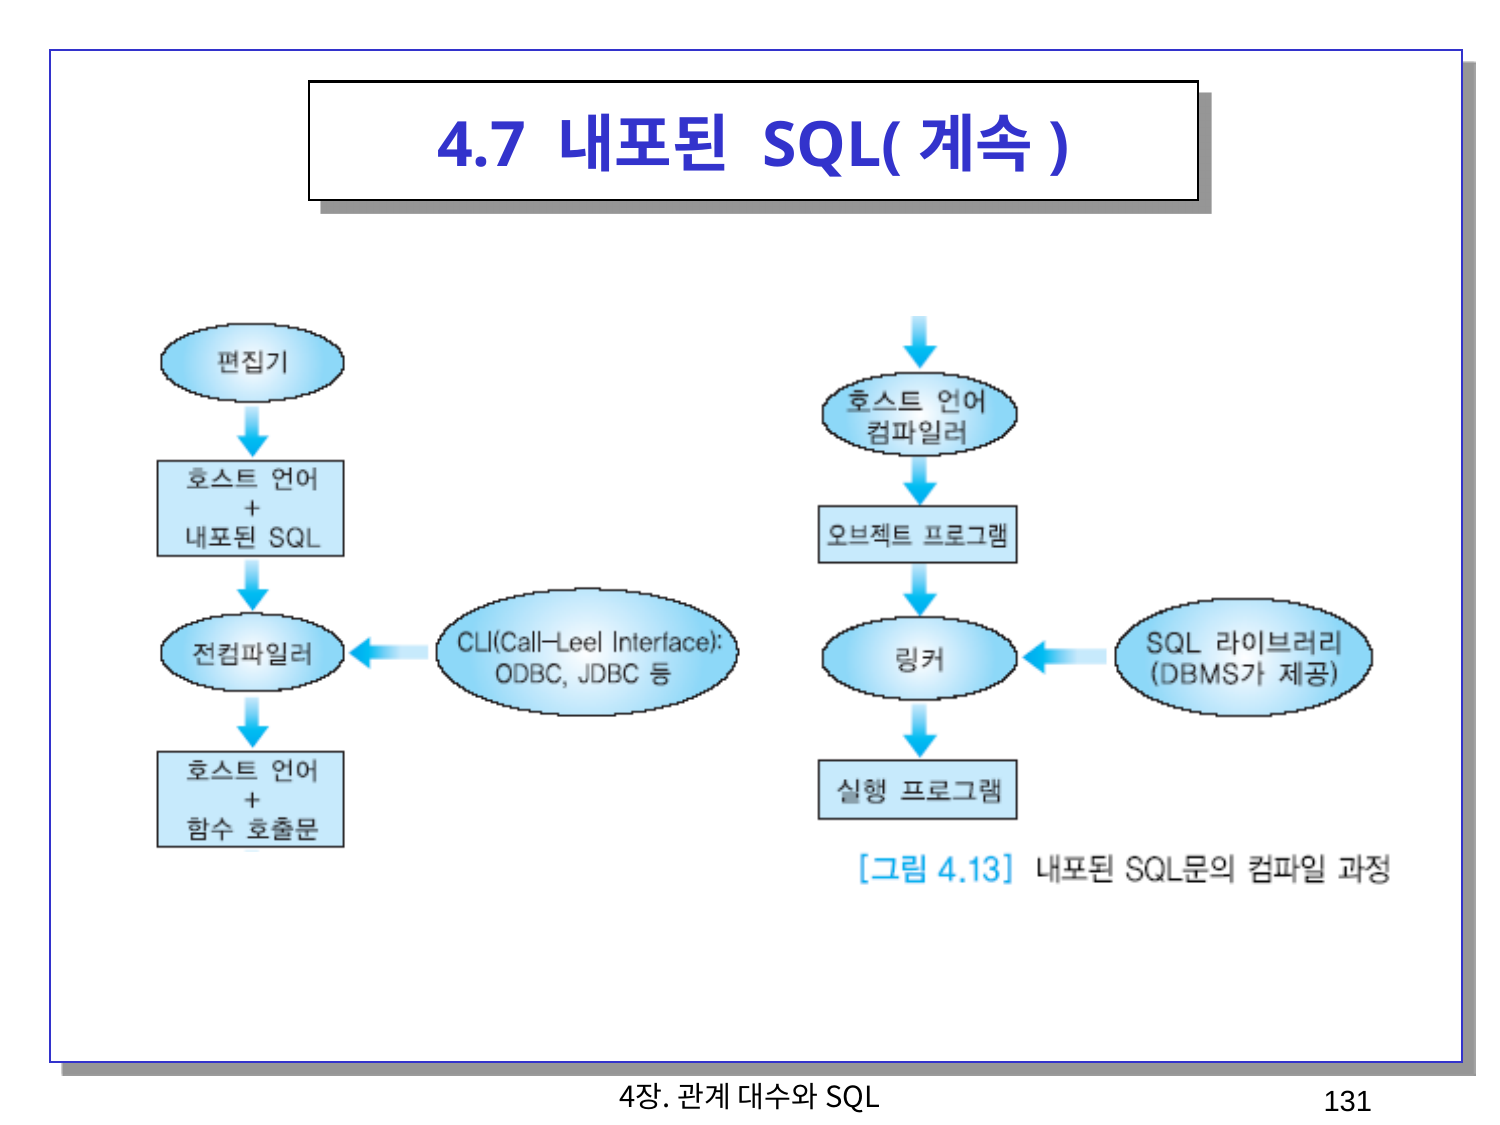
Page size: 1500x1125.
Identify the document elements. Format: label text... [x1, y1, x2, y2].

picture [121, 314, 758, 853]
picture [782, 316, 1428, 894]
footer 4장. 관계 대수와 SQL [512, 1074, 988, 1125]
slide_number 131 [1074, 1074, 1388, 1125]
text_box 4.7 내포된 SQL(계속) [308, 81, 1198, 201]
